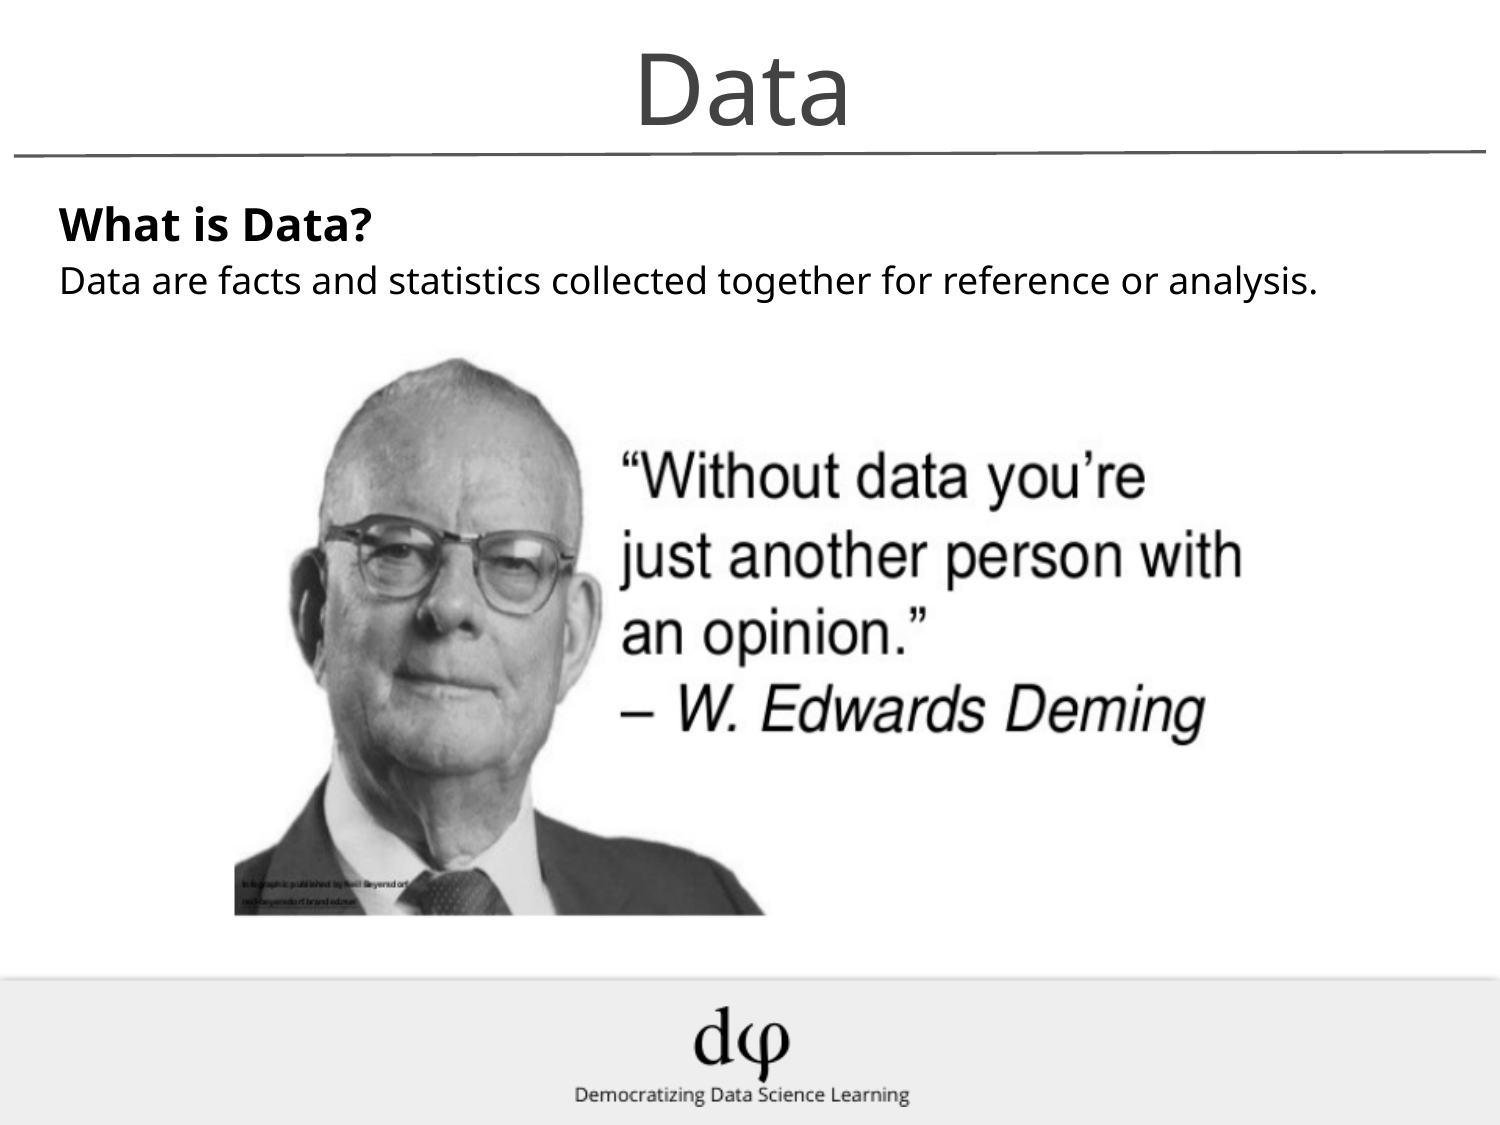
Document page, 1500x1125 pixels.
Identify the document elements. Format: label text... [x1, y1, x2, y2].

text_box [0, 980, 1500, 1125]
text_box What is Data? Data are facts and statistics collected together for reference or analysis. [44, 171, 1487, 947]
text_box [13, 151, 1487, 157]
text_box Data [195, 27, 1292, 150]
picture [227, 308, 1260, 919]
